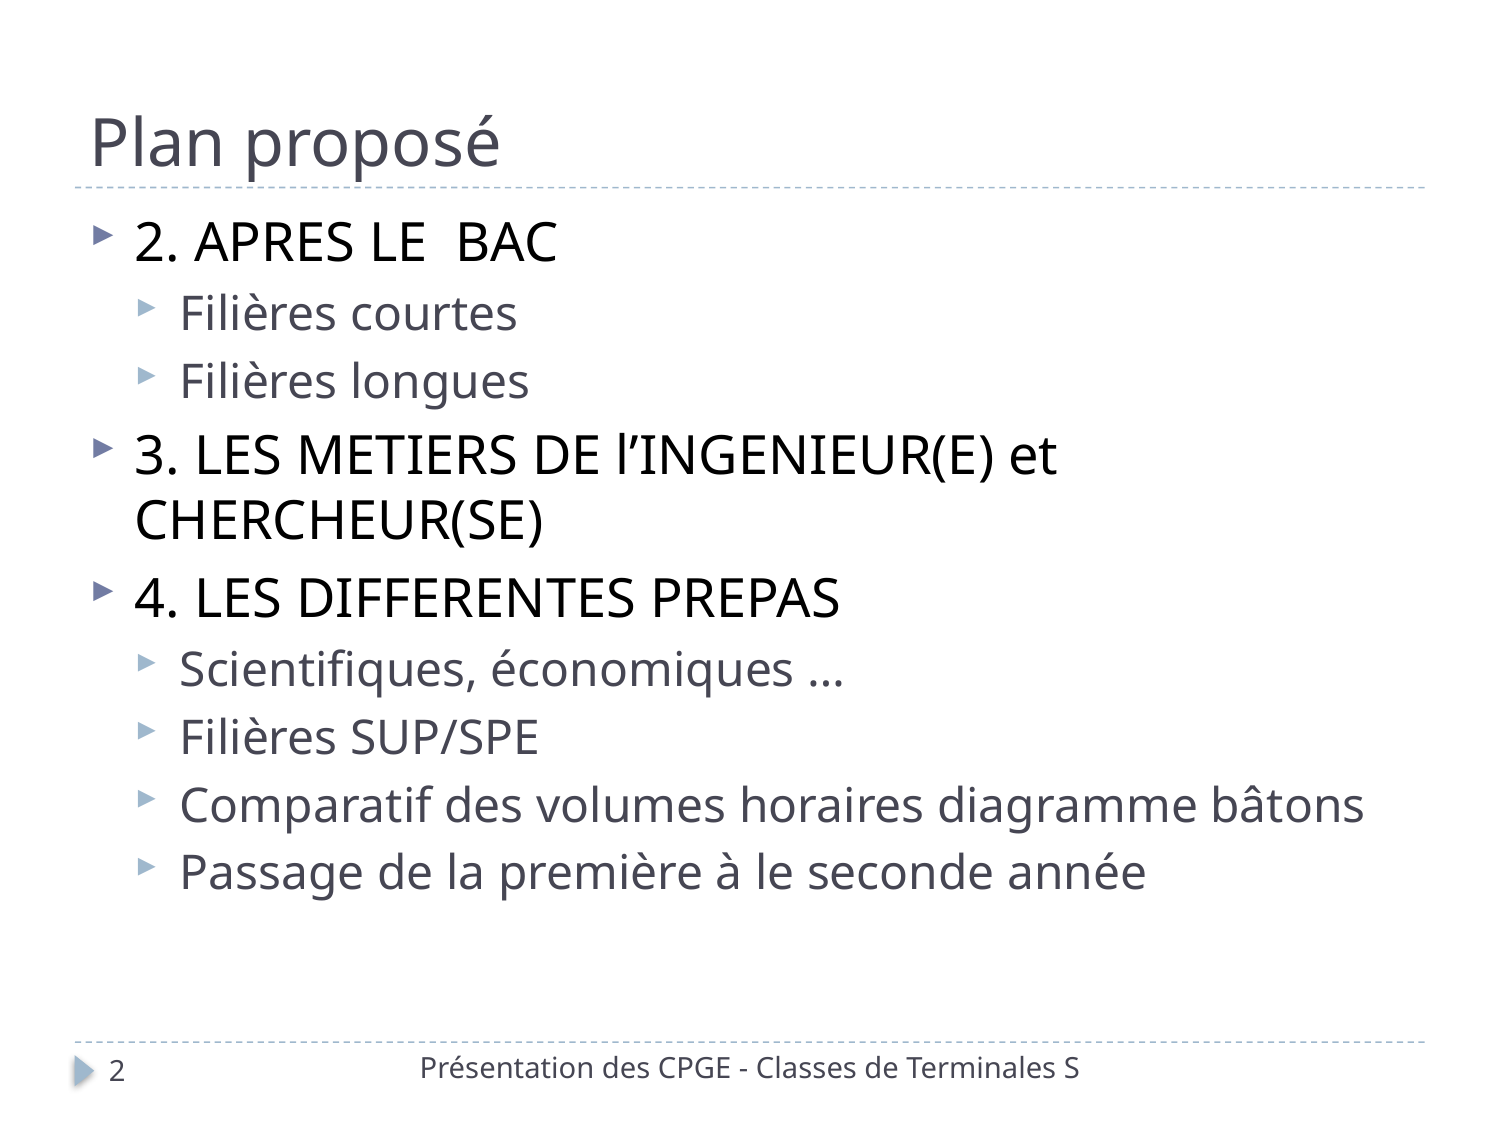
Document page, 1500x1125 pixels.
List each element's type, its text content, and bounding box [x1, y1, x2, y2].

footer Présentation des CPGE - Classes de Terminales S [395, 1042, 1105, 1103]
title Plan proposé [75, 24, 1425, 188]
list 2. APRES LE BAC Filières courtes Filières longues 3. LES METIERS DE l’INGENIEUR(E) et CHERCHEUR(SE) 4. LES DIFFERENTES PREPAS Scientifiques, économiques … Filières SUP/SPE Comparatif des volumes horaires diagramme bâtons Passage de la première à le seconde année [75, 200, 1425, 1010]
slide_number 2 [94, 1044, 420, 1105]
